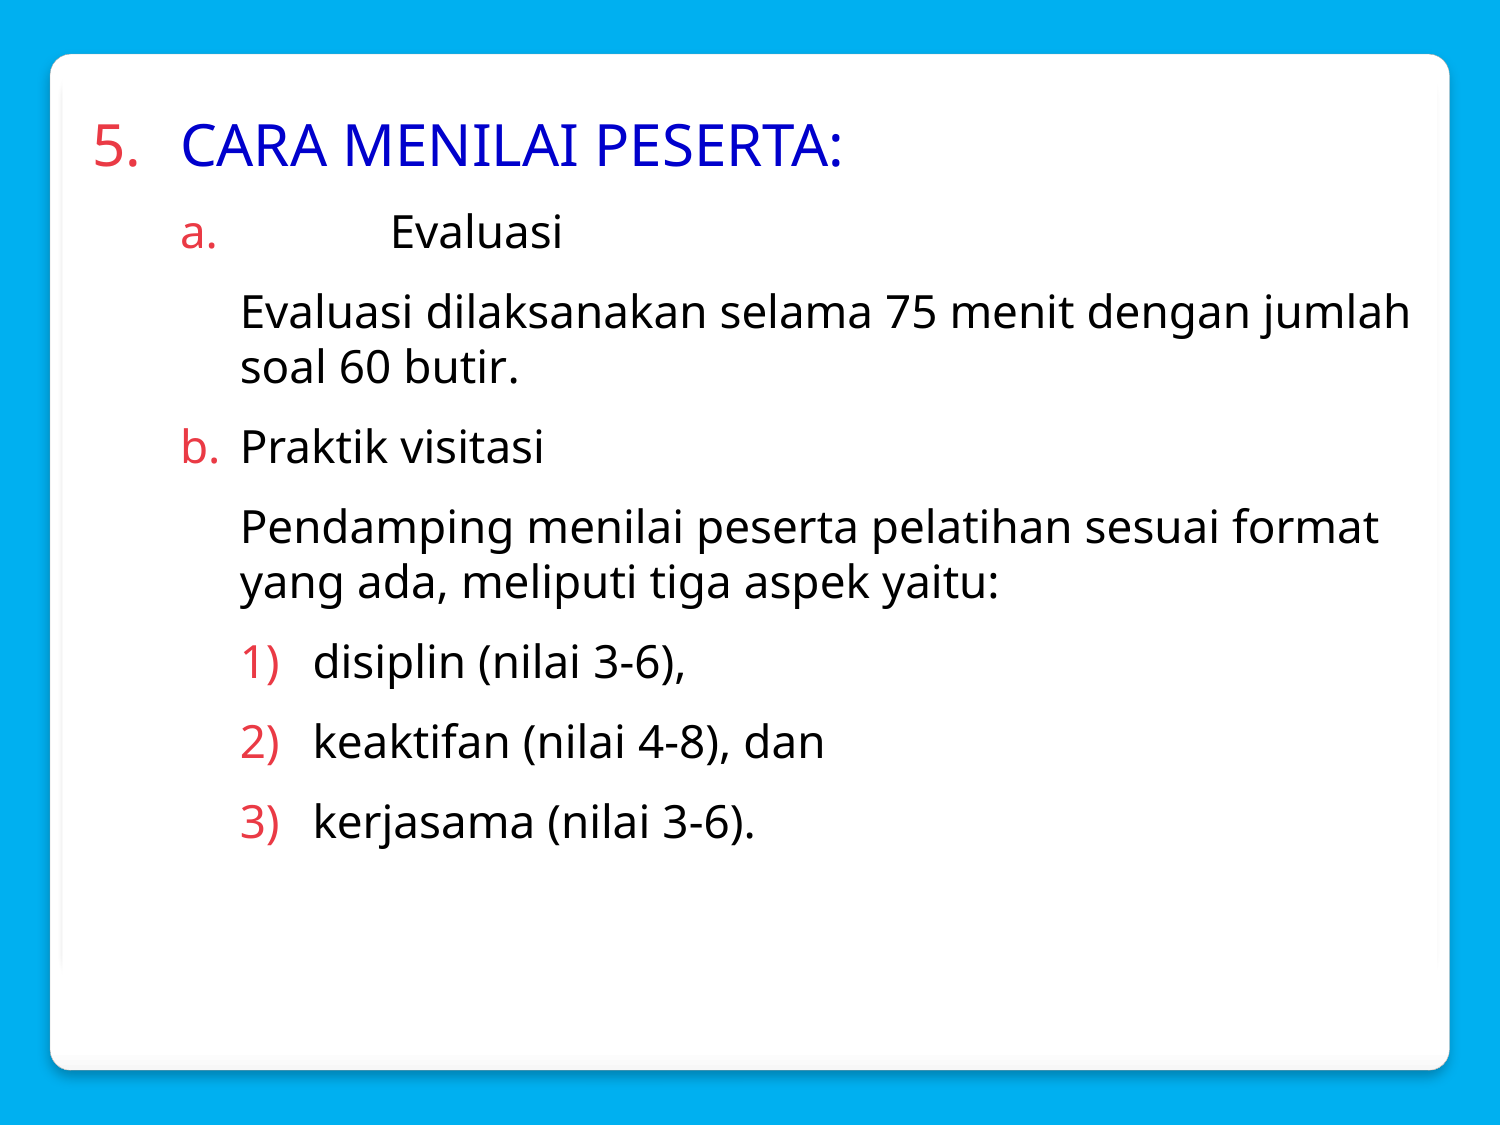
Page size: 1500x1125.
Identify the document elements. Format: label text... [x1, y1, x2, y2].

list CARA MENILAI PESERTA: Evaluasi Evaluasi dilaksanakan selama 75 menit dengan jumlah soal 60 butir. Praktik visitasi Pendamping menilai peserta pelatihan sesuai format yang ada, meliputi tiga aspek yaitu: disiplin (nilai 3-6), keaktifan (nilai 4-8), dan kerjasama (nilai 3-6). [62, 62, 1438, 1038]
